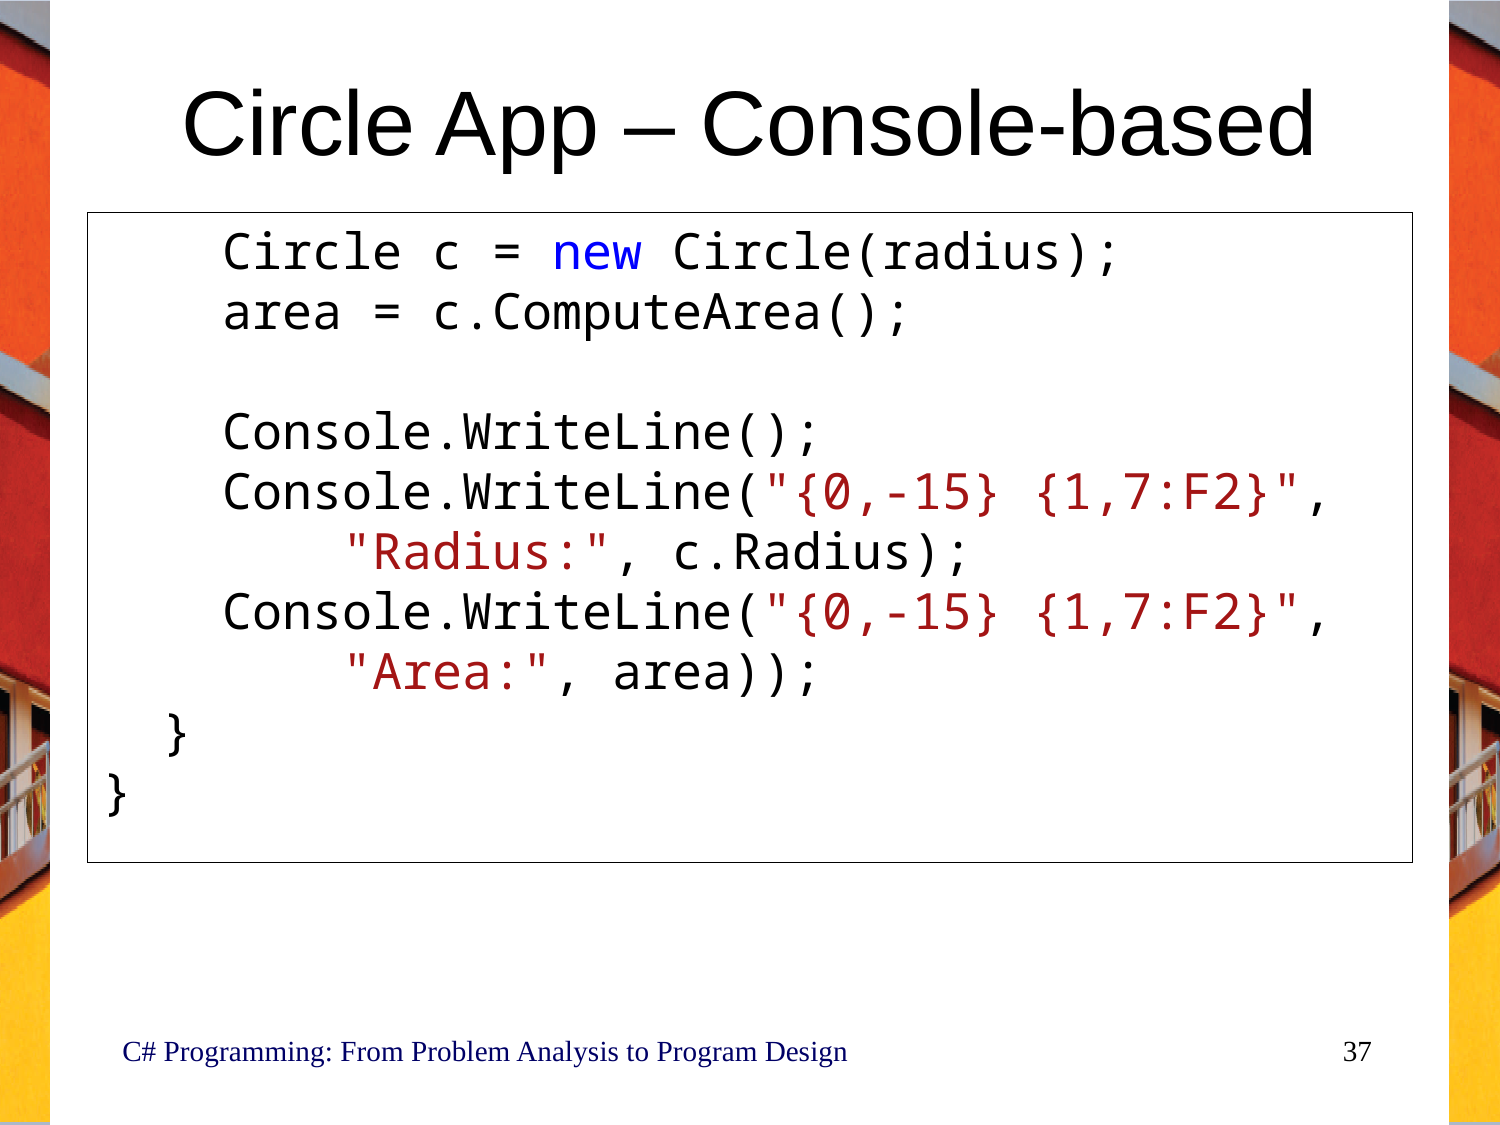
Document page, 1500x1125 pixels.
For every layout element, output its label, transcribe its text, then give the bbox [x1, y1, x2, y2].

picture [0, 0, 50, 1125]
picture [1449, 0, 1500, 1125]
slide_number 37 [1074, 1024, 1388, 1101]
title Circle App – Console-based [112, 24, 1388, 212]
text_box Circle c = new Circle(radius); area = c.ComputeArea(); Console.WriteLine(); Console.WriteLine("{0,-15} {1,7:F2}", "Radius:", c.Radius); Console.WriteLine("{0,-15} {1,7:F2}", "Area:", area)); } } [87, 212, 1413, 863]
footer C# Programming: From Problem Analysis to Program Design [99, 1024, 988, 1101]
